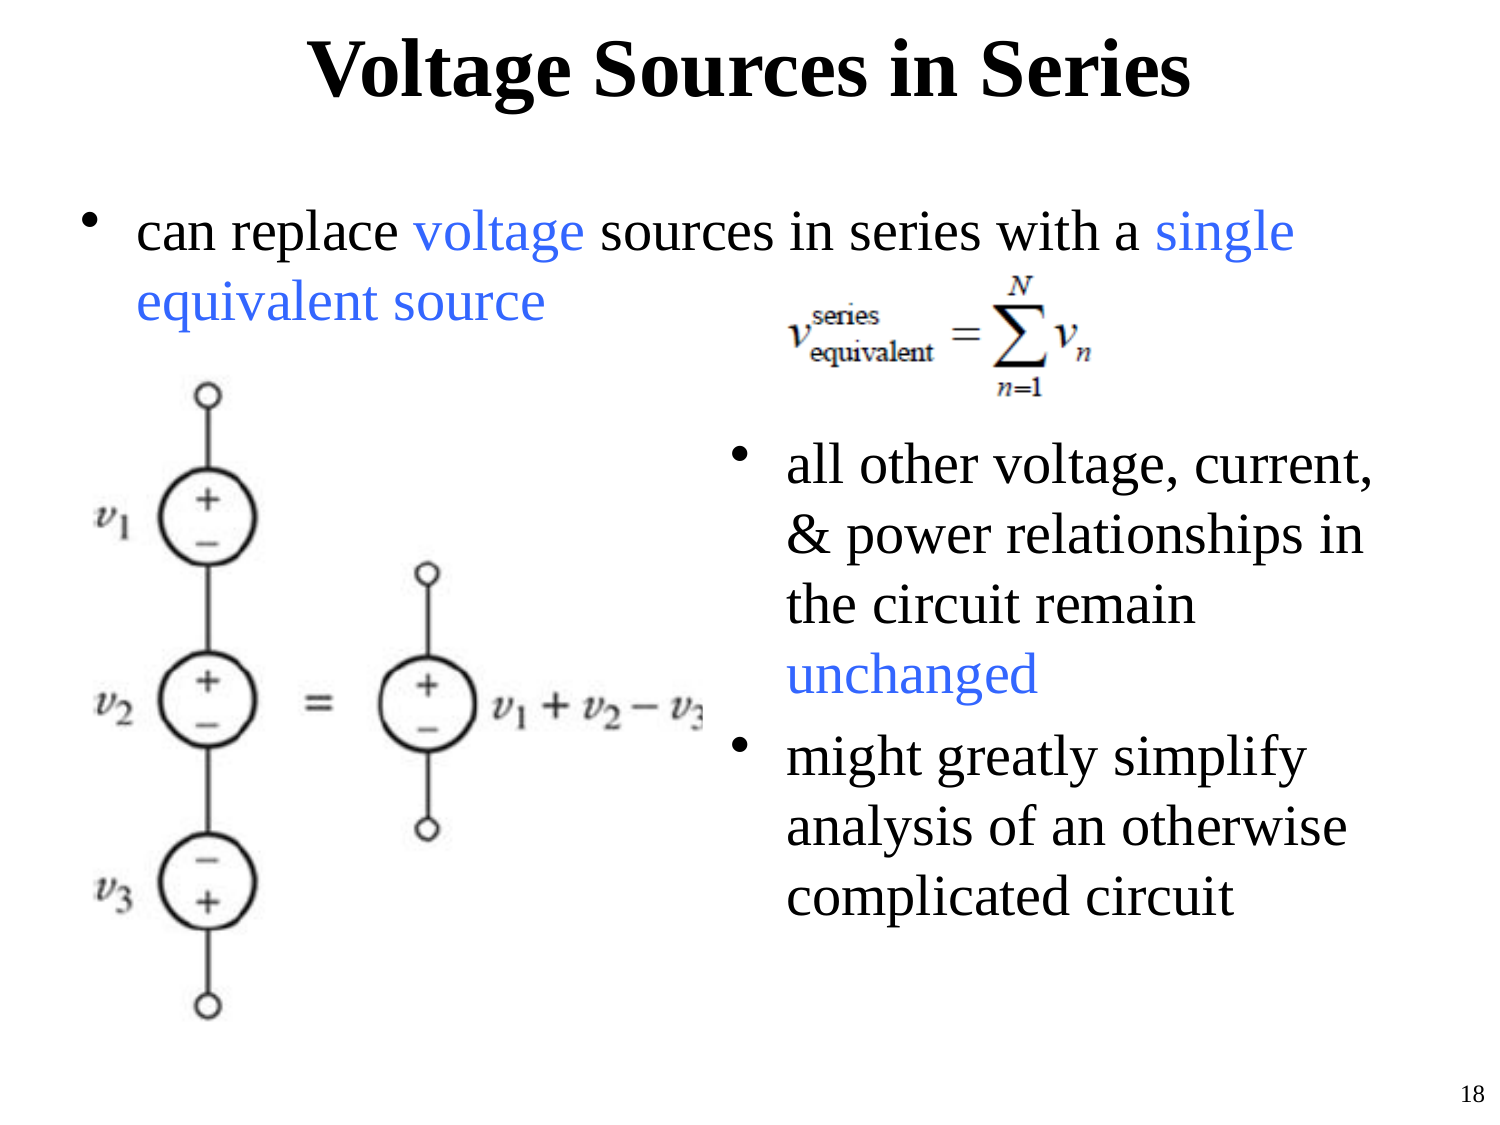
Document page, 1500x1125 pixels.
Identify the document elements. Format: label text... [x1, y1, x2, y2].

picture [76, 349, 703, 1024]
picture [773, 255, 1109, 416]
slide_number 18 [1186, 1069, 1500, 1125]
title Voltage Sources in Series [0, 0, 1500, 126]
list can replace voltage sources in series with a single equivalent source all other voltage, current, & power relationships in the circuit remain unchanged might greatly simplify analysis of an otherwise complicated circuit [64, 184, 1436, 1071]
